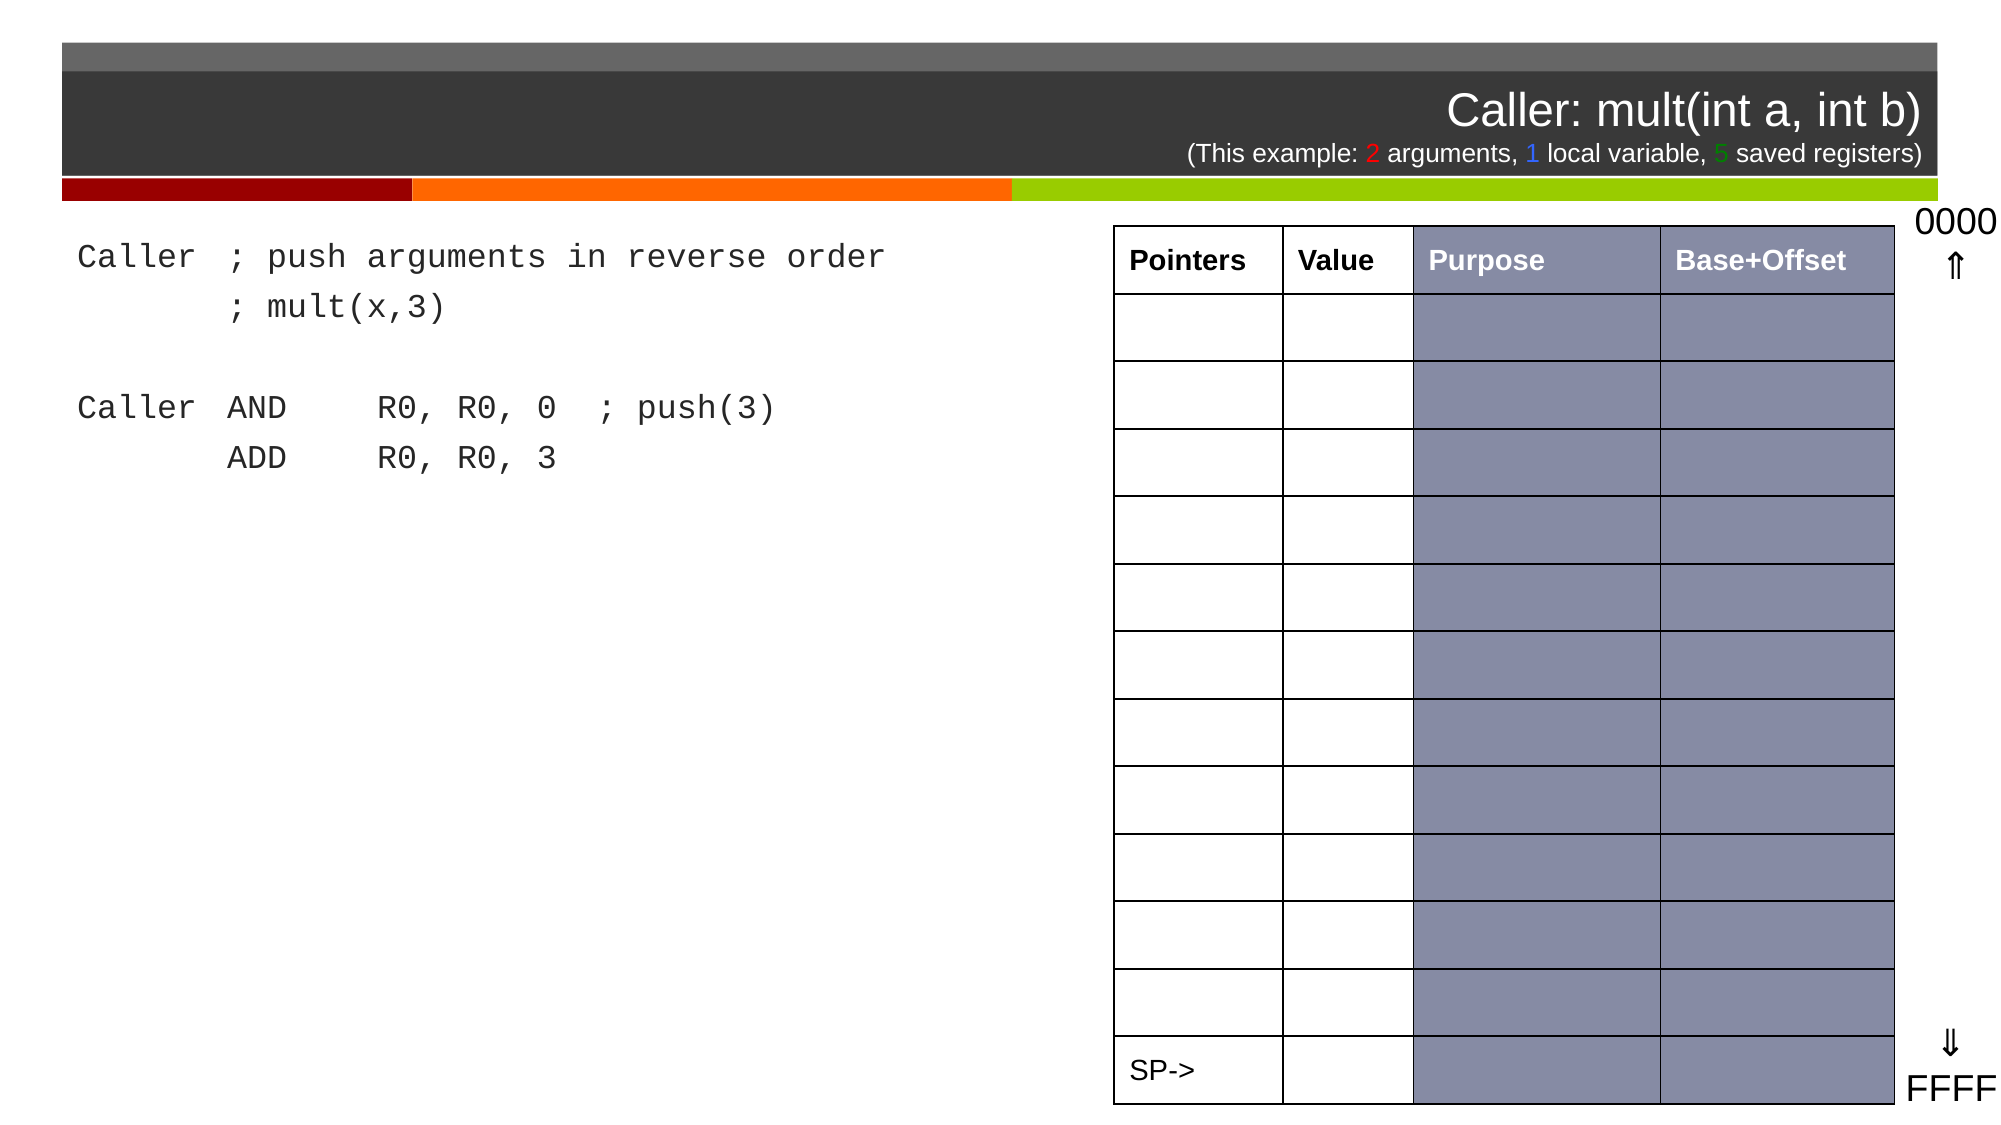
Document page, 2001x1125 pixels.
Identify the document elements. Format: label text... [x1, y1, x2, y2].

table_cell [1115, 902, 1282, 968]
table_cell [1284, 902, 1413, 968]
table_cell [1115, 767, 1282, 833]
table_cell [1284, 700, 1413, 765]
table_cell [1661, 430, 1894, 495]
table_cell [1284, 970, 1413, 1035]
table_cell [1284, 430, 1413, 495]
table_cell [1661, 497, 1894, 563]
table_cell [1414, 497, 1660, 563]
text_box 0000 ⇑ [1899, 189, 2000, 295]
table_cell [1284, 565, 1413, 630]
table_header Value [1284, 227, 1413, 293]
table_cell [1115, 632, 1282, 698]
table_cell [1414, 362, 1660, 428]
table_cell [1284, 362, 1413, 428]
table_cell [1414, 767, 1660, 833]
table_cell [1115, 362, 1282, 428]
table_cell [1661, 295, 1894, 360]
table_cell [1284, 295, 1413, 360]
table_cell [1284, 835, 1413, 900]
table_cell [1414, 632, 1660, 698]
table_cell [1284, 632, 1413, 698]
table_cell [1414, 700, 1660, 765]
table_cell [1661, 632, 1894, 698]
table_header Base+Offset [1661, 227, 1894, 293]
table_cell [1115, 970, 1282, 1035]
table_cell [1414, 295, 1660, 360]
table_cell [1115, 835, 1282, 900]
table_cell [1115, 700, 1282, 765]
table_cell [1414, 970, 1660, 1035]
table_cell [1661, 1037, 1894, 1103]
table_cell [1661, 970, 1894, 1035]
table_header Pointers [1115, 227, 1282, 293]
table_cell [1414, 430, 1660, 495]
table_cell [1414, 565, 1660, 630]
table_cell SP-> [1115, 1037, 1282, 1103]
table_cell [1661, 700, 1894, 765]
table_cell [1414, 835, 1660, 900]
title Caller: mult(int a, int b) (This example: 2 arguments, 1 local variable, 5 saved registers) [62, 71, 1938, 176]
table_cell [1661, 902, 1894, 968]
table_cell [1414, 902, 1660, 968]
table_cell [1284, 767, 1413, 833]
table_cell [1284, 497, 1413, 563]
table_cell [1115, 565, 1282, 630]
table_cell [1115, 497, 1282, 563]
table_cell [1661, 835, 1894, 900]
table_cell [1661, 362, 1894, 428]
table_cell [1414, 1037, 1660, 1103]
table_cell [1661, 565, 1894, 630]
table_cell [1115, 430, 1282, 495]
table_cell [1661, 767, 1894, 833]
table_header Purpose [1414, 227, 1660, 293]
table_cell [1284, 1037, 1413, 1103]
text_box ⇓ FFFF [1890, 1011, 2000, 1117]
list Caller ; push arguments in reverse order ; mult(x,3) Caller AND R0, R0, 0 ; push(3) ADD R0, R0, 3 [62, 226, 1044, 1017]
table_cell [1115, 295, 1282, 360]
